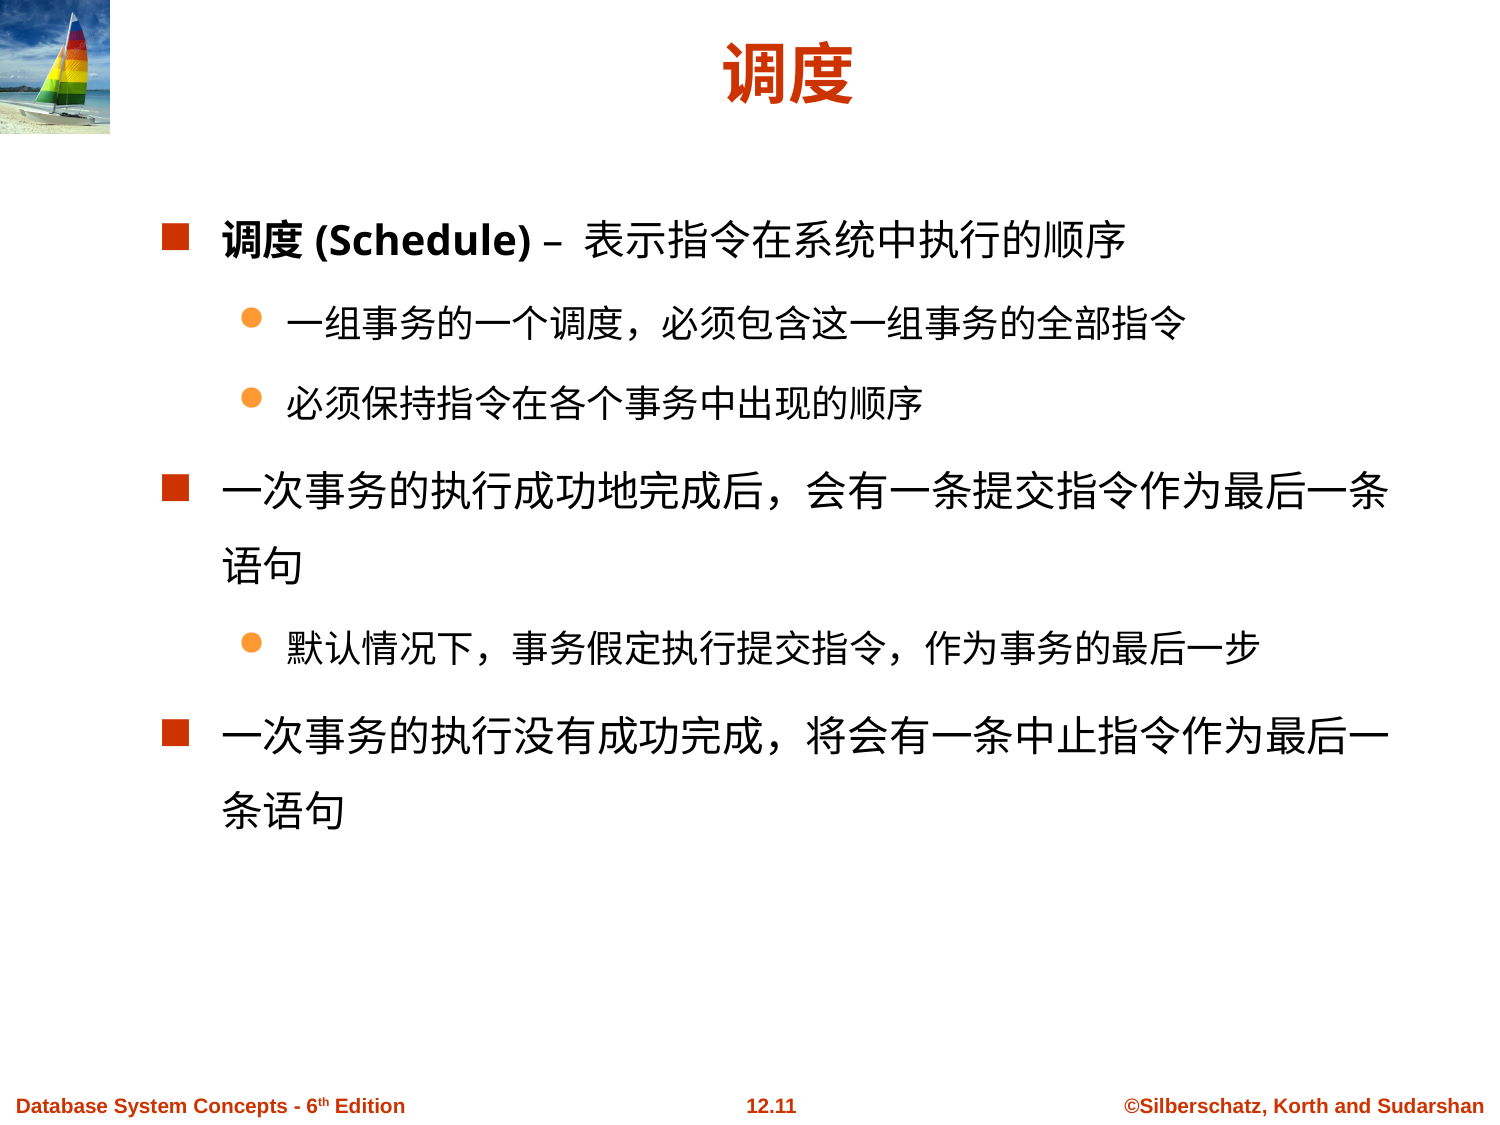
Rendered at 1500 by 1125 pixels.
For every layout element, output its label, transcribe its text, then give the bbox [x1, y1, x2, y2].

picture [0, 0, 110, 134]
list 调度(Schedule) – 表示指令在系统中执行的顺序 一组事务的一个调度，必须包含这一组事务的全部指令 必须保持指令在各个事务中出现的顺序 一次事务的执行成功地完成后，会有一条提交指令作为最后一条语句 默认情况下，事务假定执行提交指令，作为事务的最后一步 一次事务的执行没有成功完成，将会有一条中止指令作为最后一条语句 [149, 181, 1432, 999]
title 调度 [125, 18, 1452, 120]
